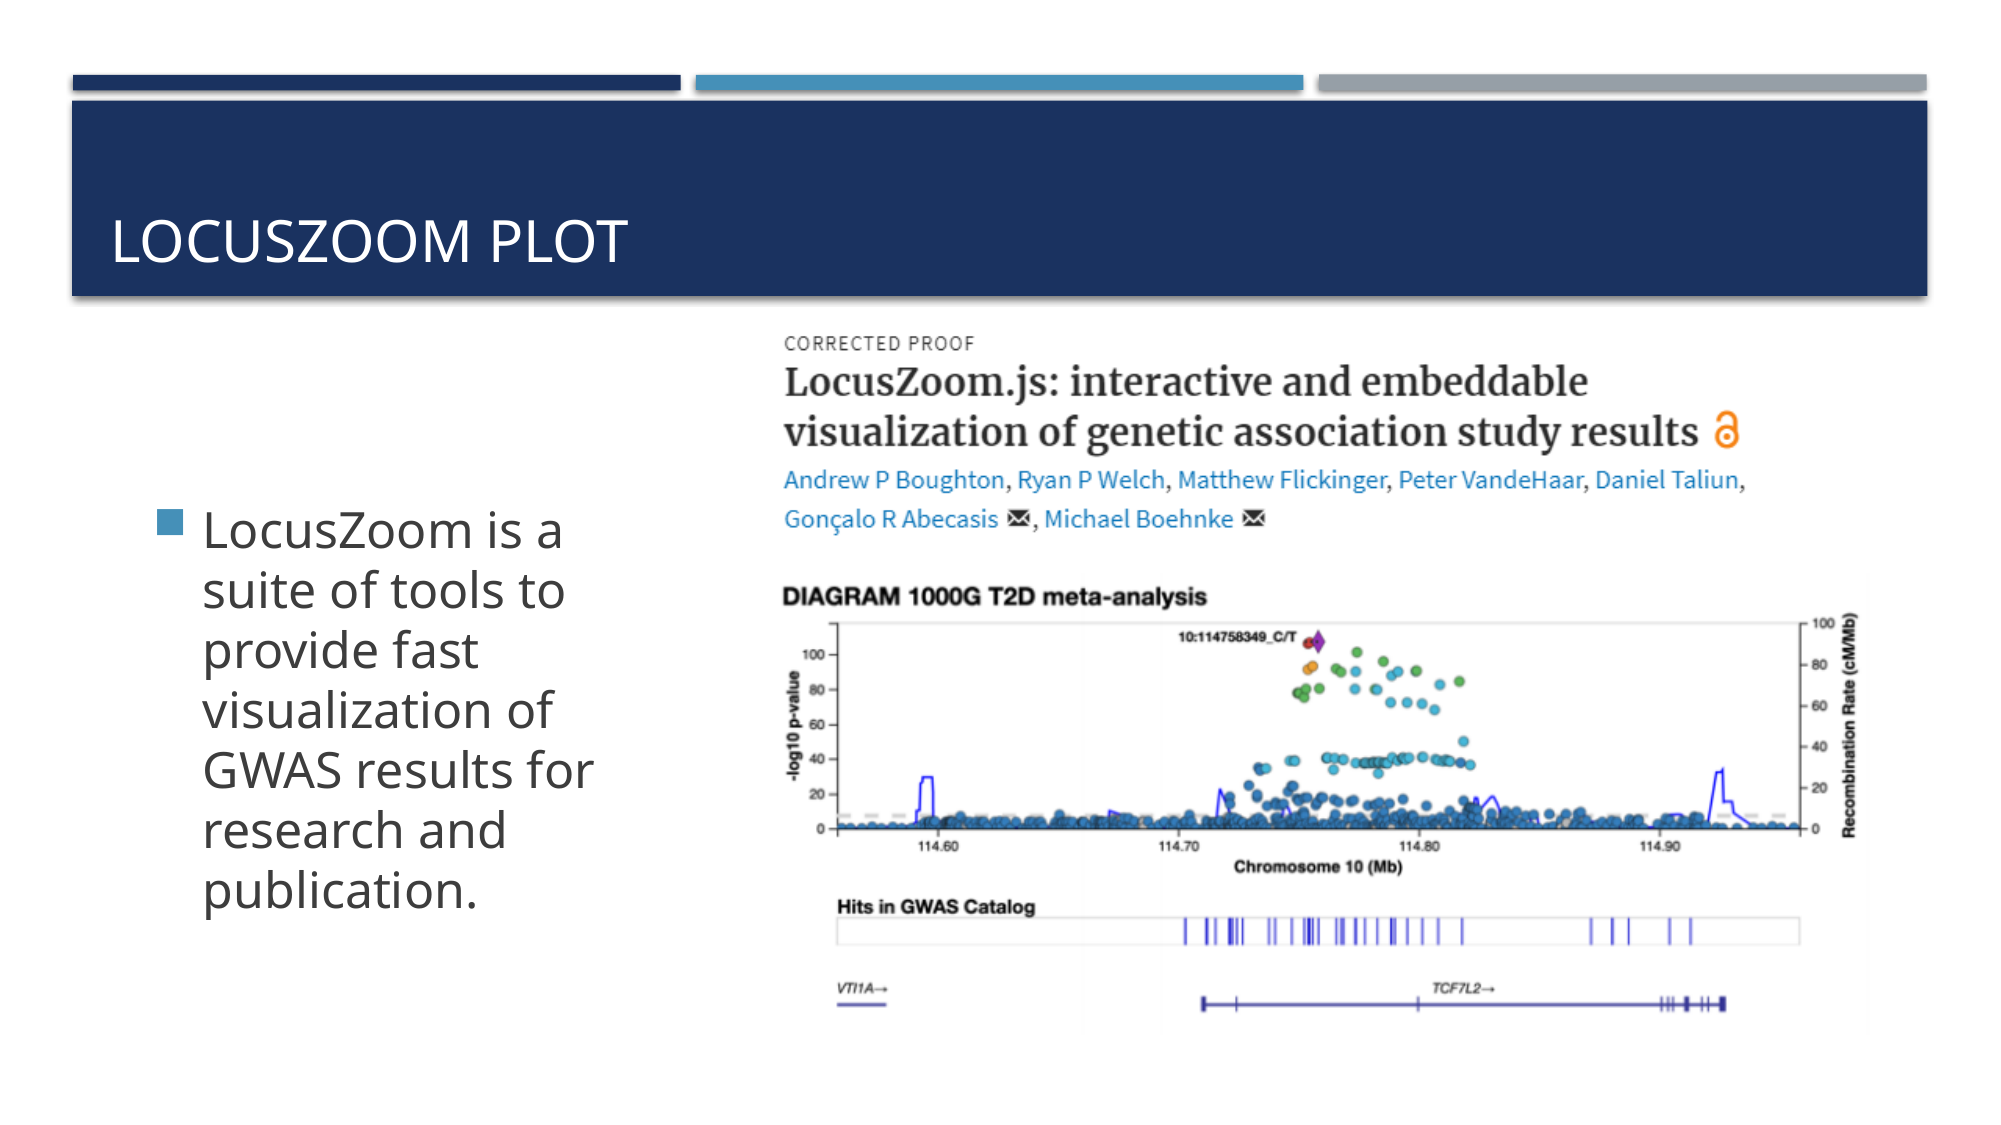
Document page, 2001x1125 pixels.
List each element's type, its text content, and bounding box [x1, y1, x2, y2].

title LocusZoom Plot [95, 115, 1905, 282]
picture [779, 324, 1765, 546]
picture [740, 561, 1906, 1042]
list LocusZoom is a suite of tools to provide fast visualization of GWAS results for research and publication. [137, 351, 701, 1066]
